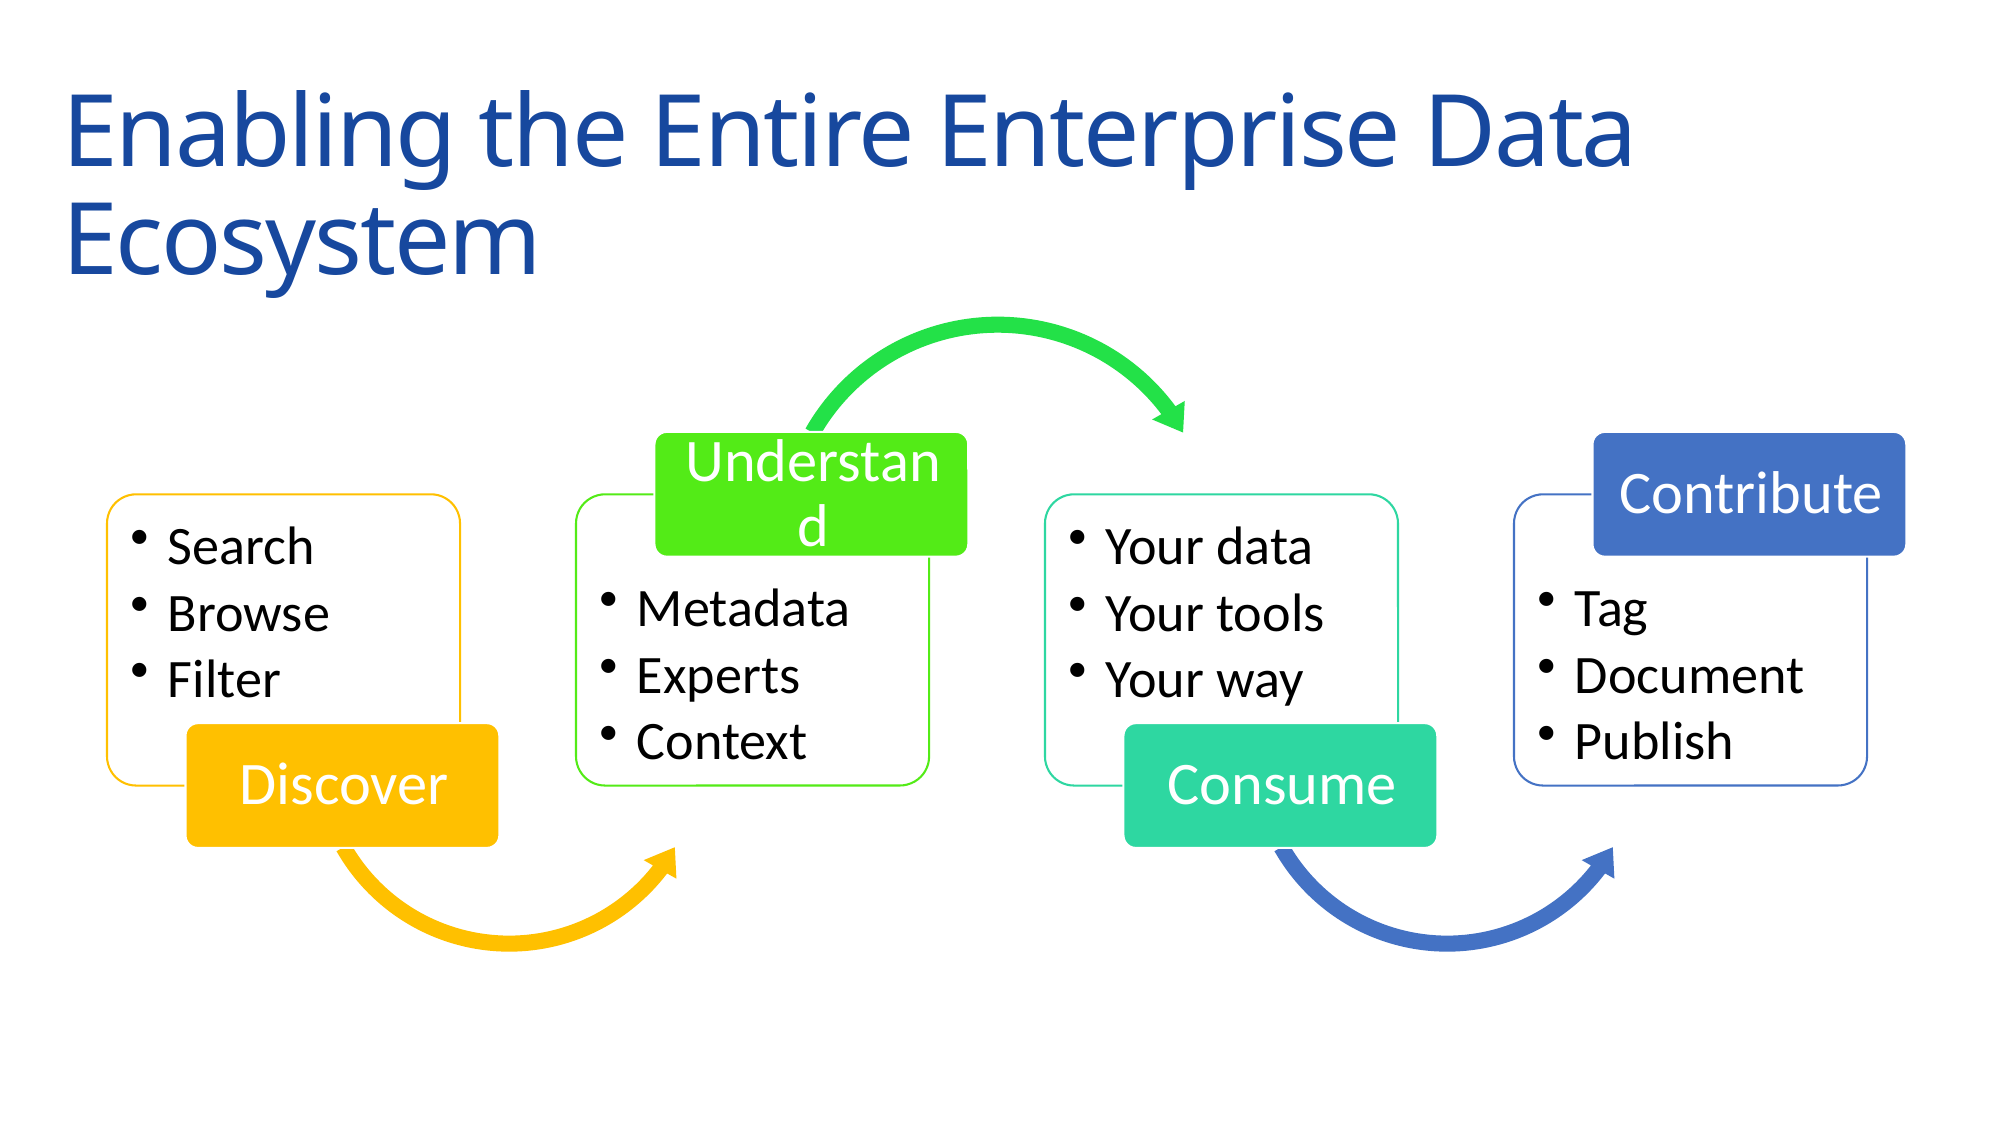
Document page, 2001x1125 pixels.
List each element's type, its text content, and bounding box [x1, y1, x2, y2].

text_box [106, 290, 1907, 989]
text_box Enabling the Entire Enterprise Data Ecosystem [38, 65, 2000, 213]
